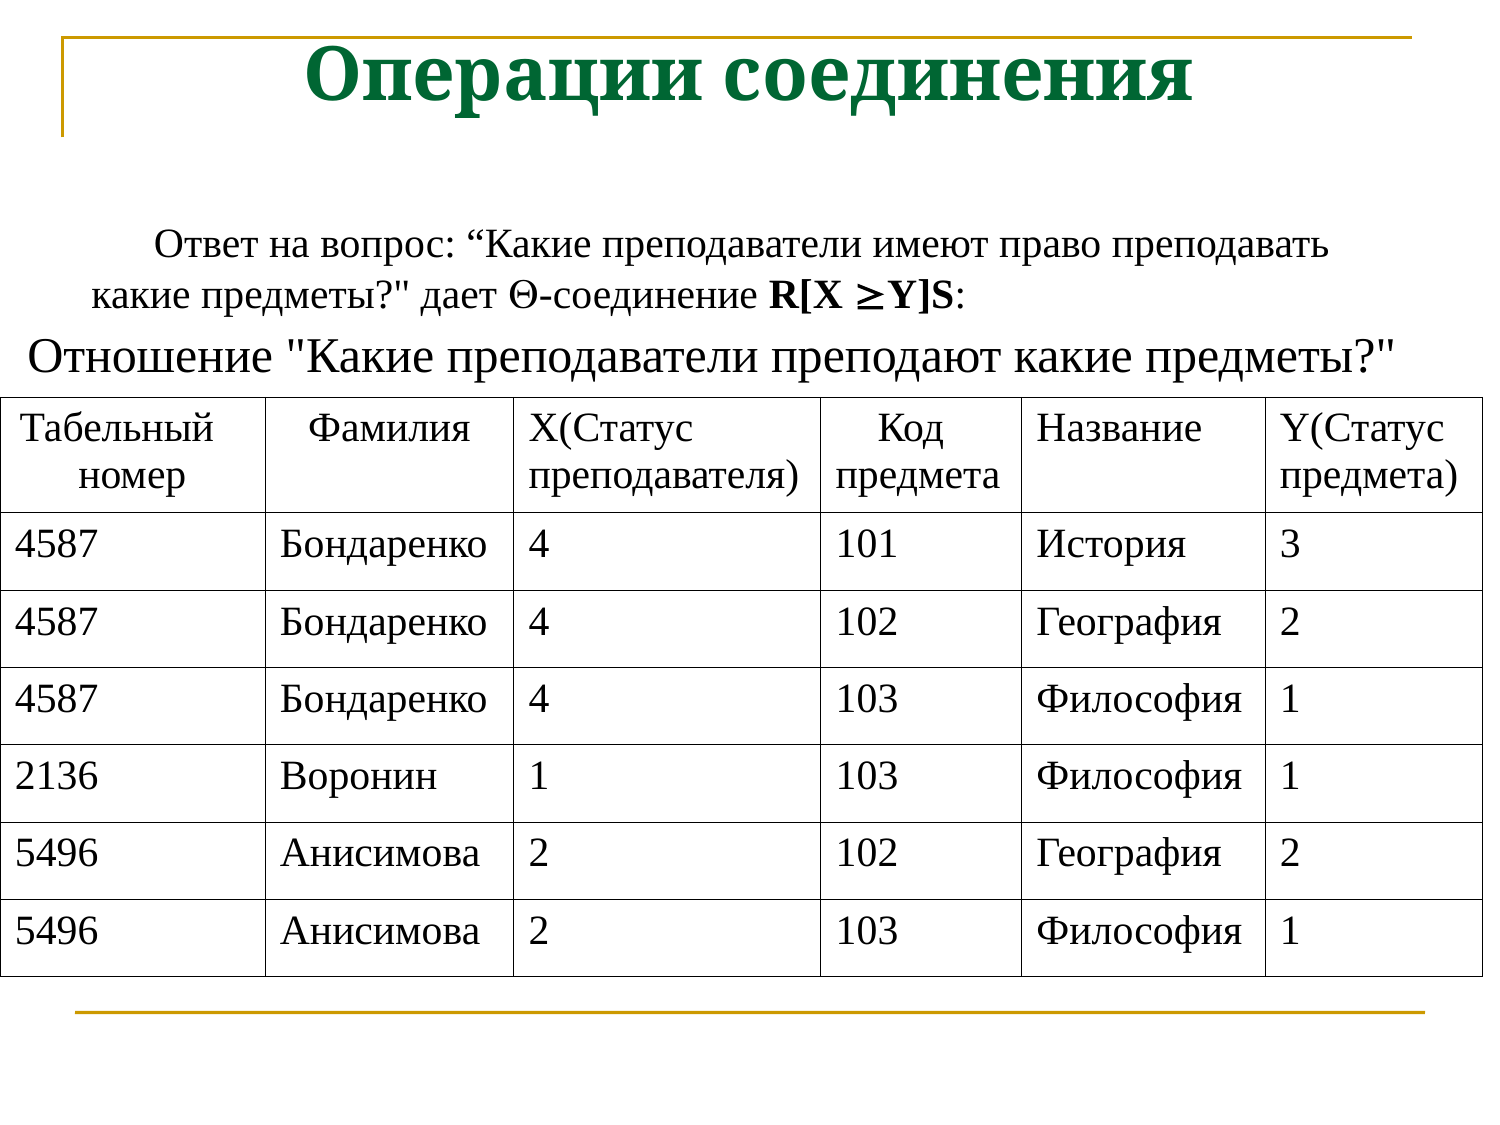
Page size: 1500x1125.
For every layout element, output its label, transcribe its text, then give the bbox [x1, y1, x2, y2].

table_header Код предмета [821, 398, 1021, 512]
table_cell Философия [1022, 900, 1265, 976]
table_header X(Статус преподавателя) [514, 398, 820, 512]
table_cell 2 [1266, 591, 1482, 667]
table_cell 101 [821, 513, 1021, 590]
table_cell 102 [821, 591, 1021, 667]
table_cell 5496 [1, 900, 265, 976]
table_cell Философия [1022, 668, 1265, 744]
table_cell 4587 [1, 513, 265, 590]
text_box Операции соединения Ответ на вопрос: “Какие преподаватели имеют право преподавать какие предметы?" дает -соединение R[X Y]S: [76, 28, 1421, 314]
table_cell 4 [514, 591, 820, 667]
table_cell Бондаренко [266, 513, 513, 590]
table_cell 2136 [1, 745, 265, 822]
table_cell 4 [514, 668, 820, 744]
table_cell История [1022, 513, 1265, 590]
table_cell 2 [514, 900, 820, 976]
table_cell 2 [514, 823, 820, 899]
table_cell 4 [514, 513, 820, 590]
table_header Y(Статус предмета) [1266, 398, 1482, 512]
table_cell Бондаренко [266, 591, 513, 667]
table_header Фамилия [266, 398, 513, 512]
text_box Отношение "Какие преподаватели преподают какие предметы?" [0, 314, 1471, 390]
table_cell 4587 [1, 591, 265, 667]
table_cell 1 [514, 745, 820, 822]
table_header Табельный номер [1, 398, 265, 512]
table_cell 5496 [1, 823, 265, 899]
table_cell 2 [1266, 823, 1482, 899]
table_cell Анисимова [266, 823, 513, 899]
table_cell Философия [1022, 745, 1265, 822]
table_cell 103 [821, 745, 1021, 822]
table_cell Воронин [266, 745, 513, 822]
table_cell 3 [1266, 513, 1482, 590]
table_cell Бондаренко [266, 668, 513, 744]
table_header Название [1022, 398, 1265, 512]
table_cell 1 [1266, 900, 1482, 976]
table_cell 102 [821, 823, 1021, 899]
table_cell 103 [821, 668, 1021, 744]
table_cell География [1022, 823, 1265, 899]
table_cell 1 [1266, 745, 1482, 822]
table_cell Анисимова [266, 900, 513, 976]
table_cell 1 [1266, 668, 1482, 744]
table_cell 4587 [1, 668, 265, 744]
table_cell География [1022, 591, 1265, 667]
table_cell 103 [821, 900, 1021, 976]
